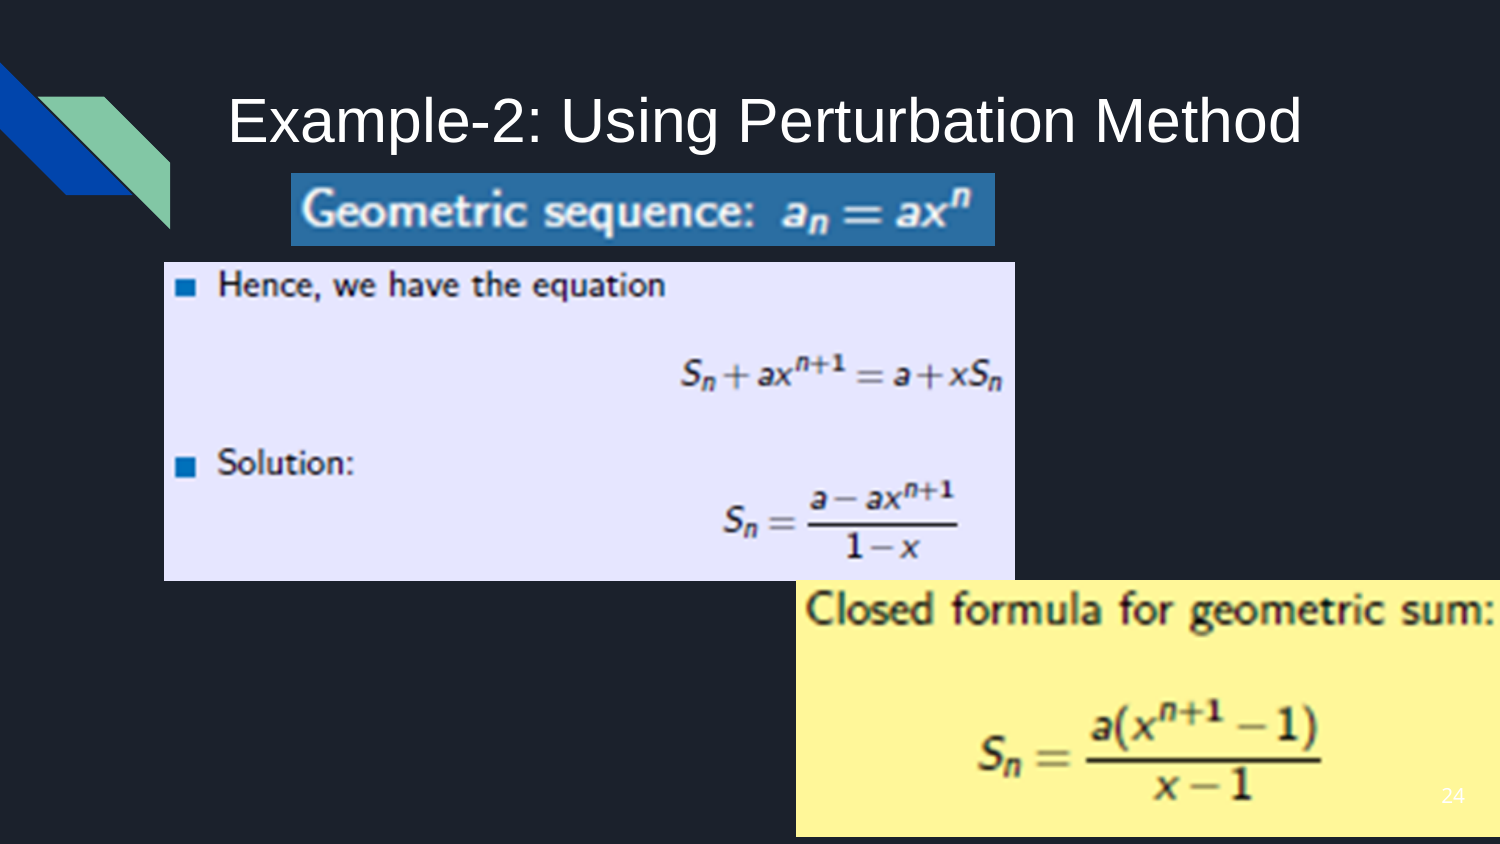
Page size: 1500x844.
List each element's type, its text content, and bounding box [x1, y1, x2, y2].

picture [164, 262, 1500, 838]
picture [291, 173, 995, 247]
title Example-2: Using Perturbation Method [212, 64, 1368, 215]
